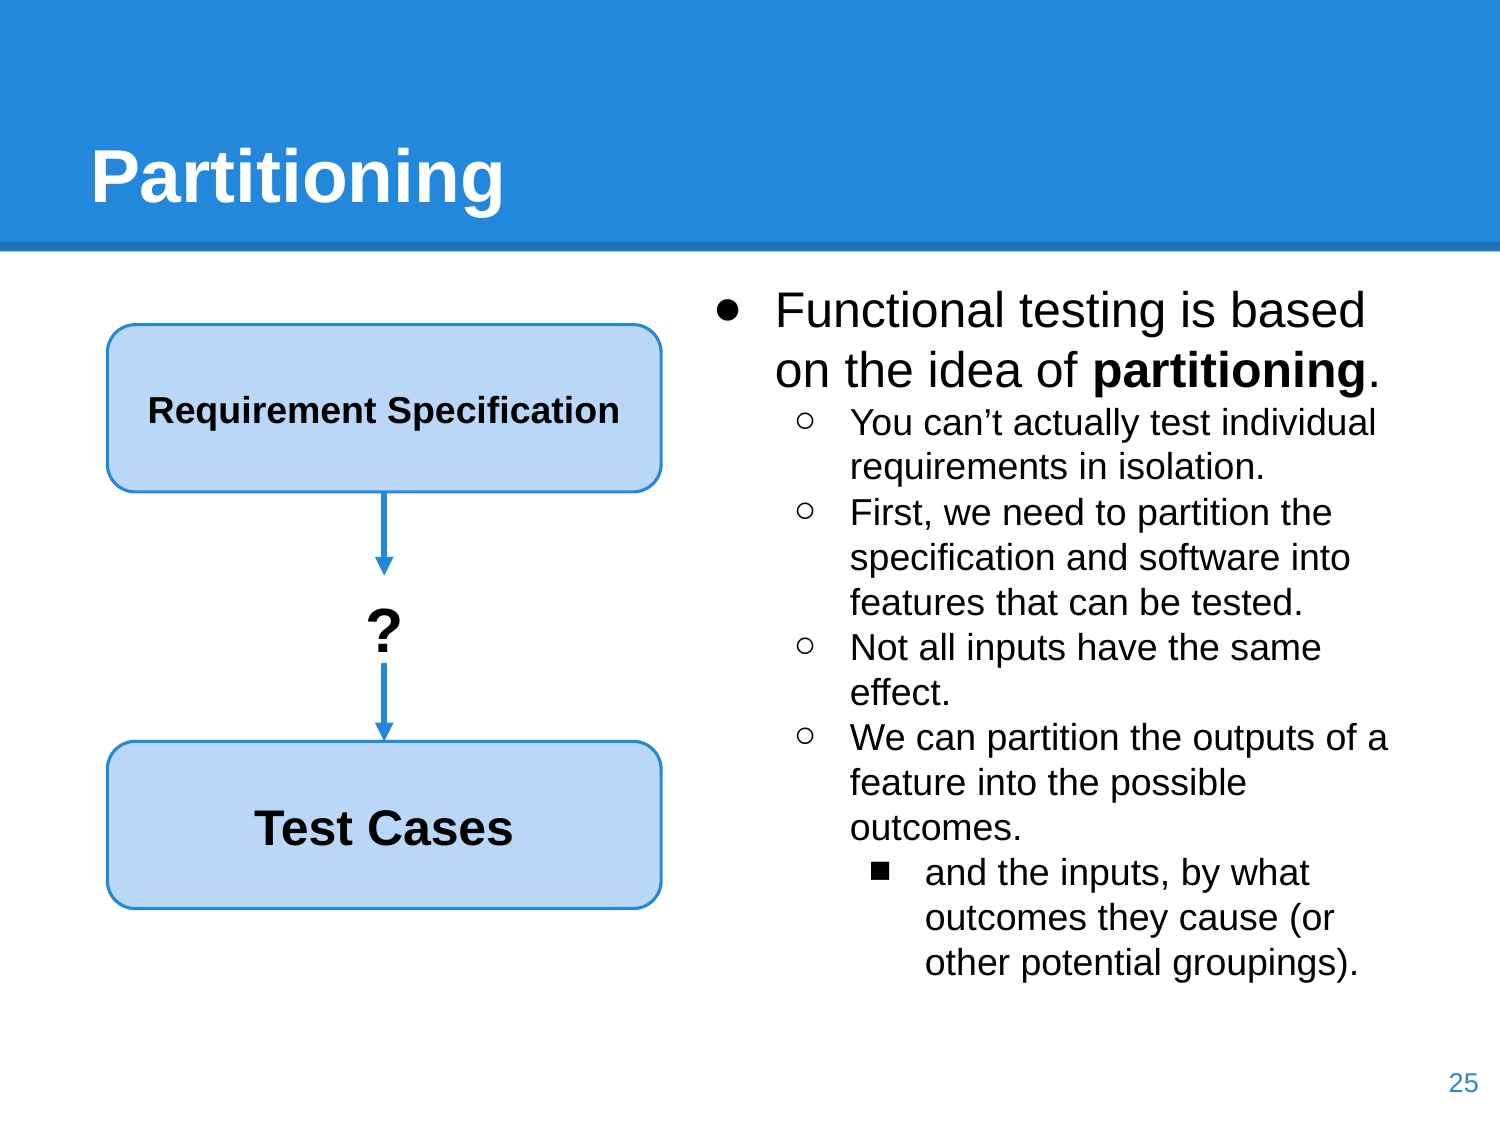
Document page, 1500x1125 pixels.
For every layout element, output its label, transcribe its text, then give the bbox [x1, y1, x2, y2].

list Functional testing is based on the idea of partitioning. You can’t actually test individual requirements in isolation. First, we need to partition the specification and software into features that can be tested. Not all inputs have the same effect. We can partition the outputs of a feature into the possible outcomes. and the inputs, by what outcomes they cause (or other potential groupings). [685, 262, 1425, 1078]
title Partitioning [75, 45, 1425, 233]
text_box ? [335, 574, 433, 659]
text_box Test Cases [107, 741, 662, 909]
slide_number ‹#› [1403, 1038, 1494, 1125]
text_box Requirement Specification [107, 324, 662, 492]
